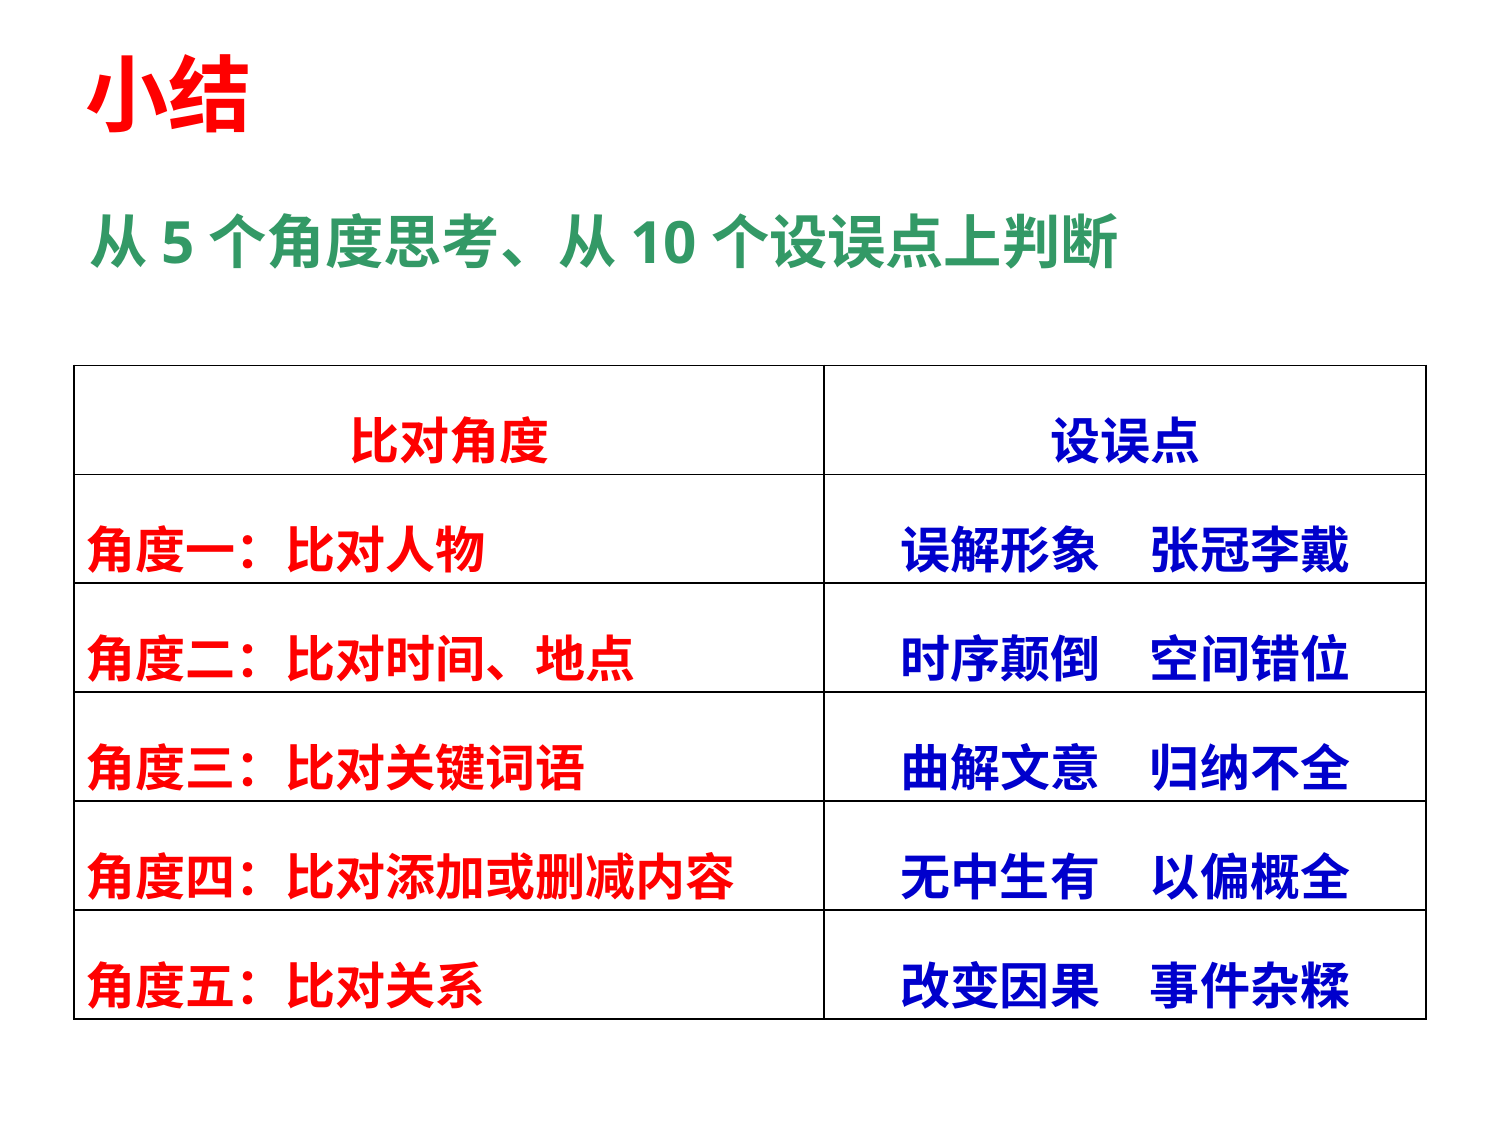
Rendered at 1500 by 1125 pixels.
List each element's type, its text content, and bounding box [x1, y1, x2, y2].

table_header 比对角度 [75, 366, 823, 474]
text_box 从5个角度思考、从10个设误点上判断 [74, 198, 1264, 363]
table_cell 曲解文意 归纳不全 [825, 693, 1425, 800]
table_cell 改变因果 事件杂糅 [825, 911, 1425, 1018]
table_cell 时序颠倒 空间错位 [825, 584, 1425, 691]
table_header 设误点 [825, 366, 1425, 474]
table_cell 无中生有 以偏概全 [825, 802, 1425, 909]
table_cell 误解形象 张冠李戴 [825, 475, 1425, 582]
table_cell 角度二：比对时间、地点 [75, 584, 823, 691]
table_cell 角度三：比对关键词语 [75, 693, 823, 800]
table_cell 角度一：比对人物 [75, 475, 823, 582]
table_cell 角度五：比对关系 [75, 911, 823, 1018]
text_box 小结 [70, 30, 883, 150]
table_cell 角度四：比对添加或删减内容 [75, 802, 823, 909]
